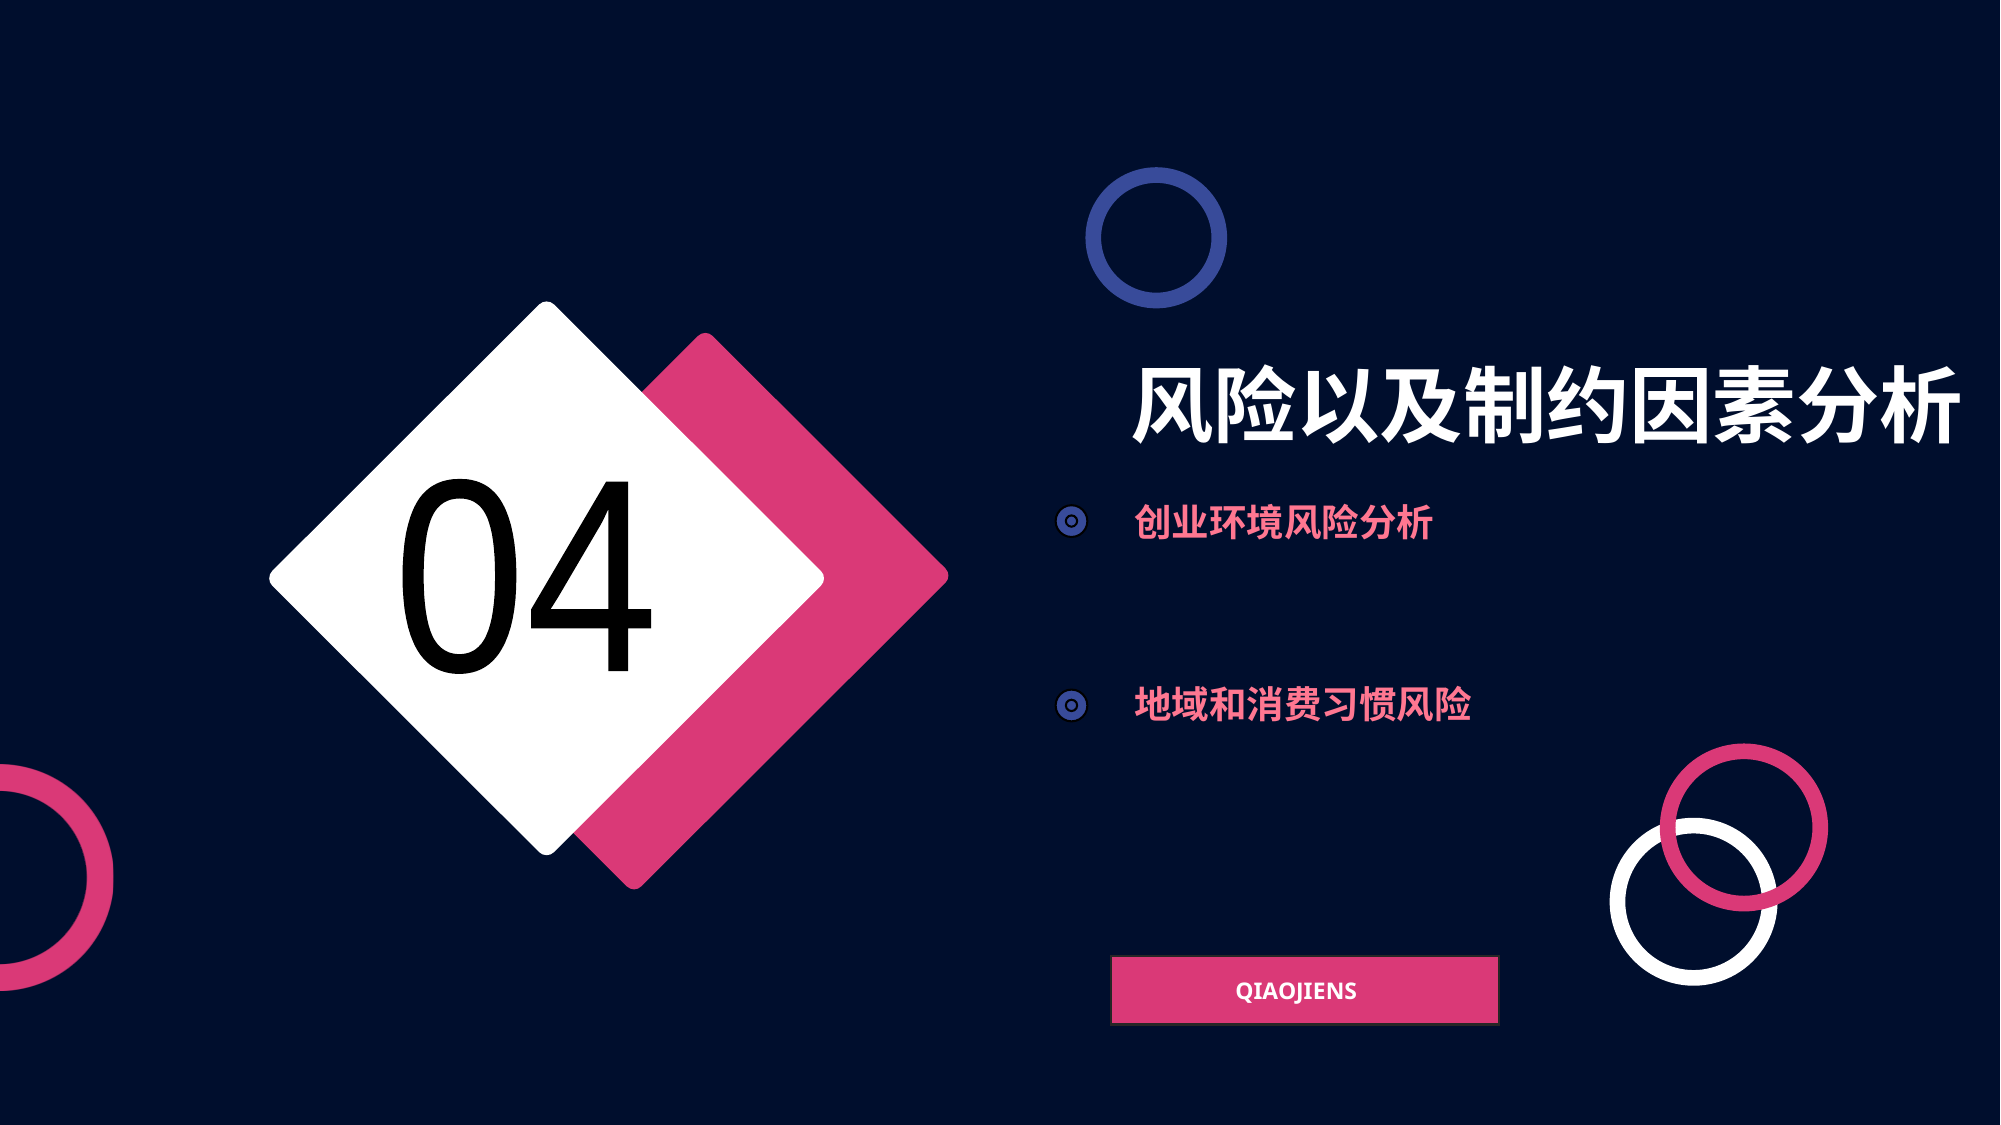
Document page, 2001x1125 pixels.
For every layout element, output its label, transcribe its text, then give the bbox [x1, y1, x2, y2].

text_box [1055, 505, 1088, 537]
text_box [1055, 689, 1088, 722]
text_box [1110, 955, 1500, 1026]
text_box 风险以及制约因素分析 [1115, 345, 1978, 461]
picture [0, 0, 2000, 1125]
text_box 创业环境风险分析 [1119, 491, 1450, 551]
text_box 地域和消费习惯风险 [1119, 673, 1487, 734]
text_box QIAOJIENS [1220, 968, 1373, 1011]
